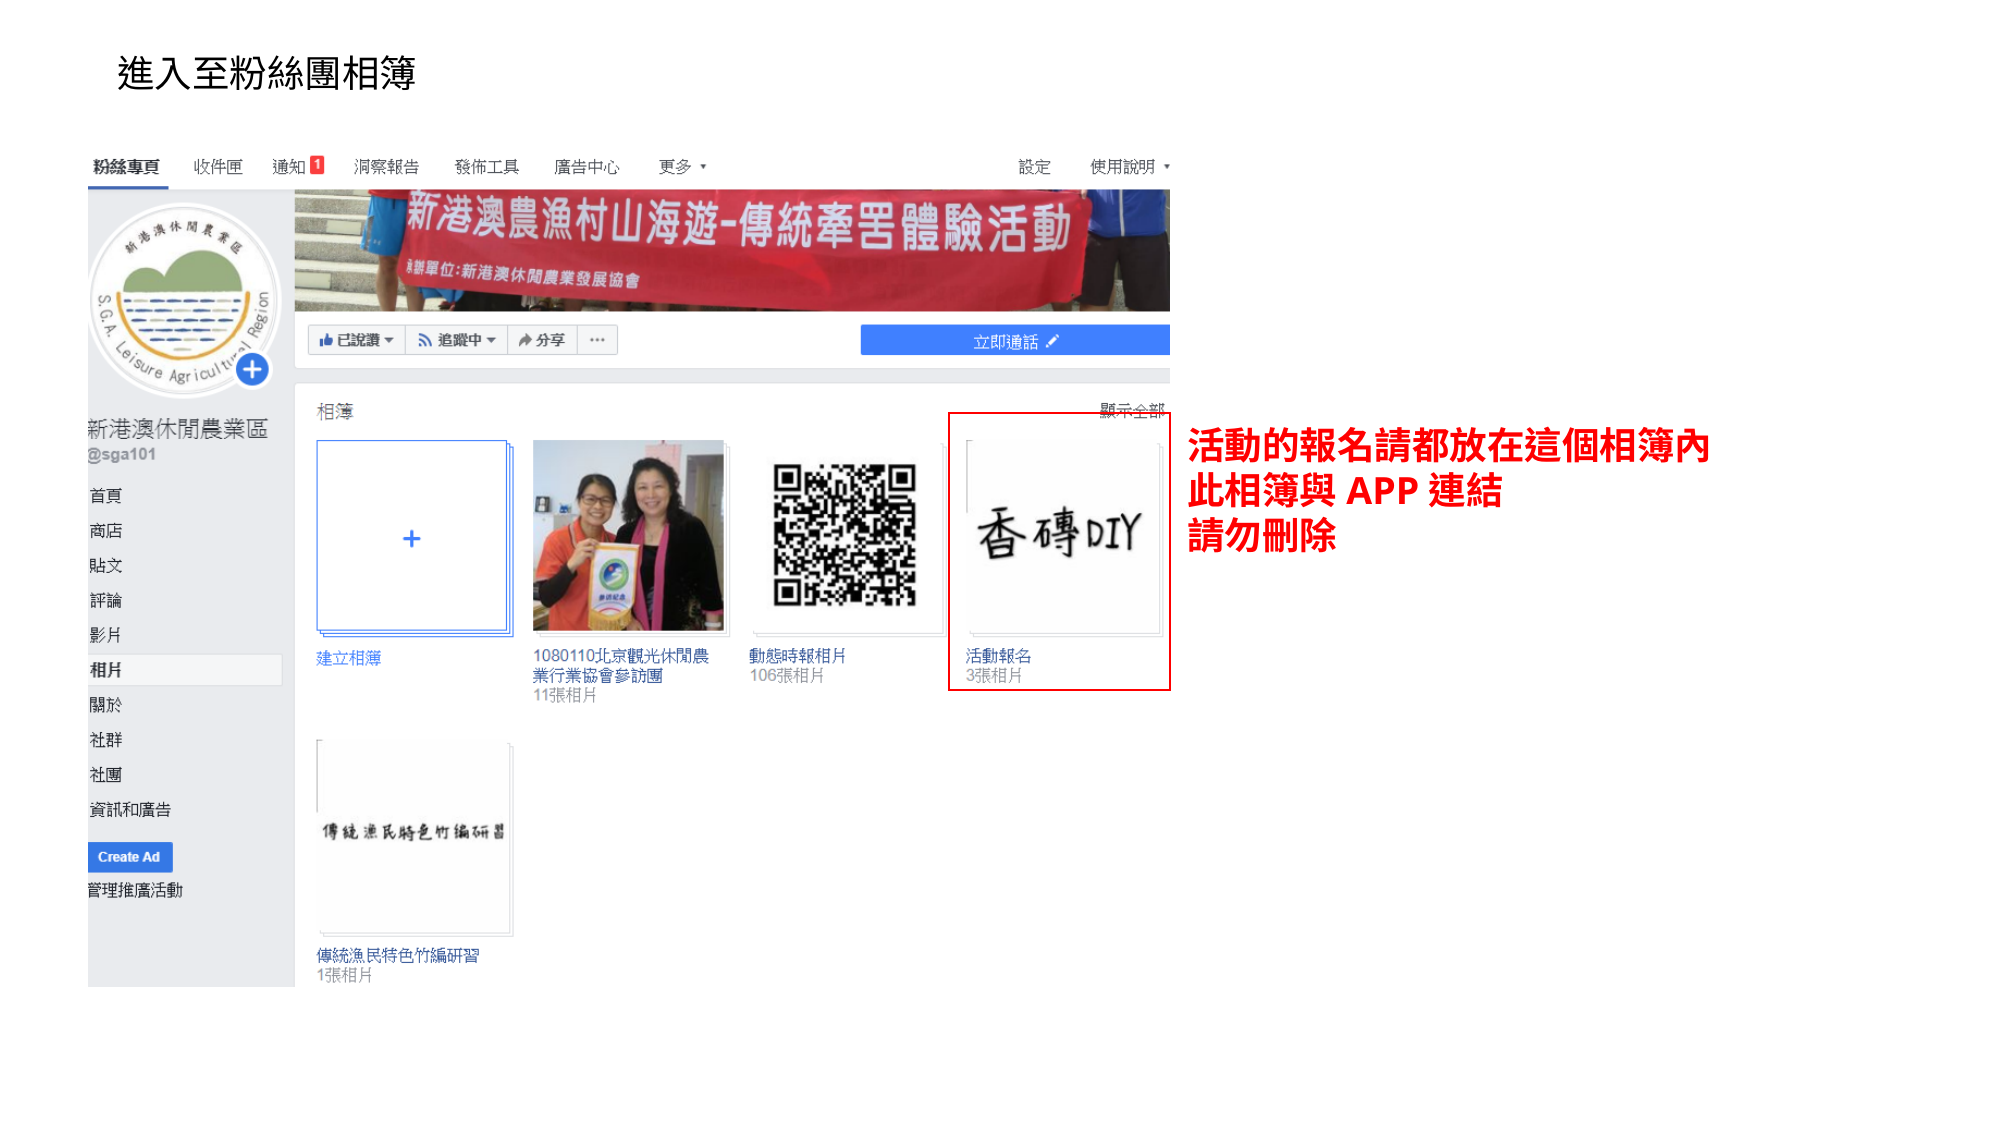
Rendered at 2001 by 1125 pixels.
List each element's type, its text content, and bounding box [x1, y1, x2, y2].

picture [88, 147, 1170, 987]
text_box 活動的報名請都放在這個相簿內 此相簿與APP連結 請勿刪除 [1172, 415, 1728, 565]
text_box 進入至粉絲團相簿 [102, 42, 433, 102]
